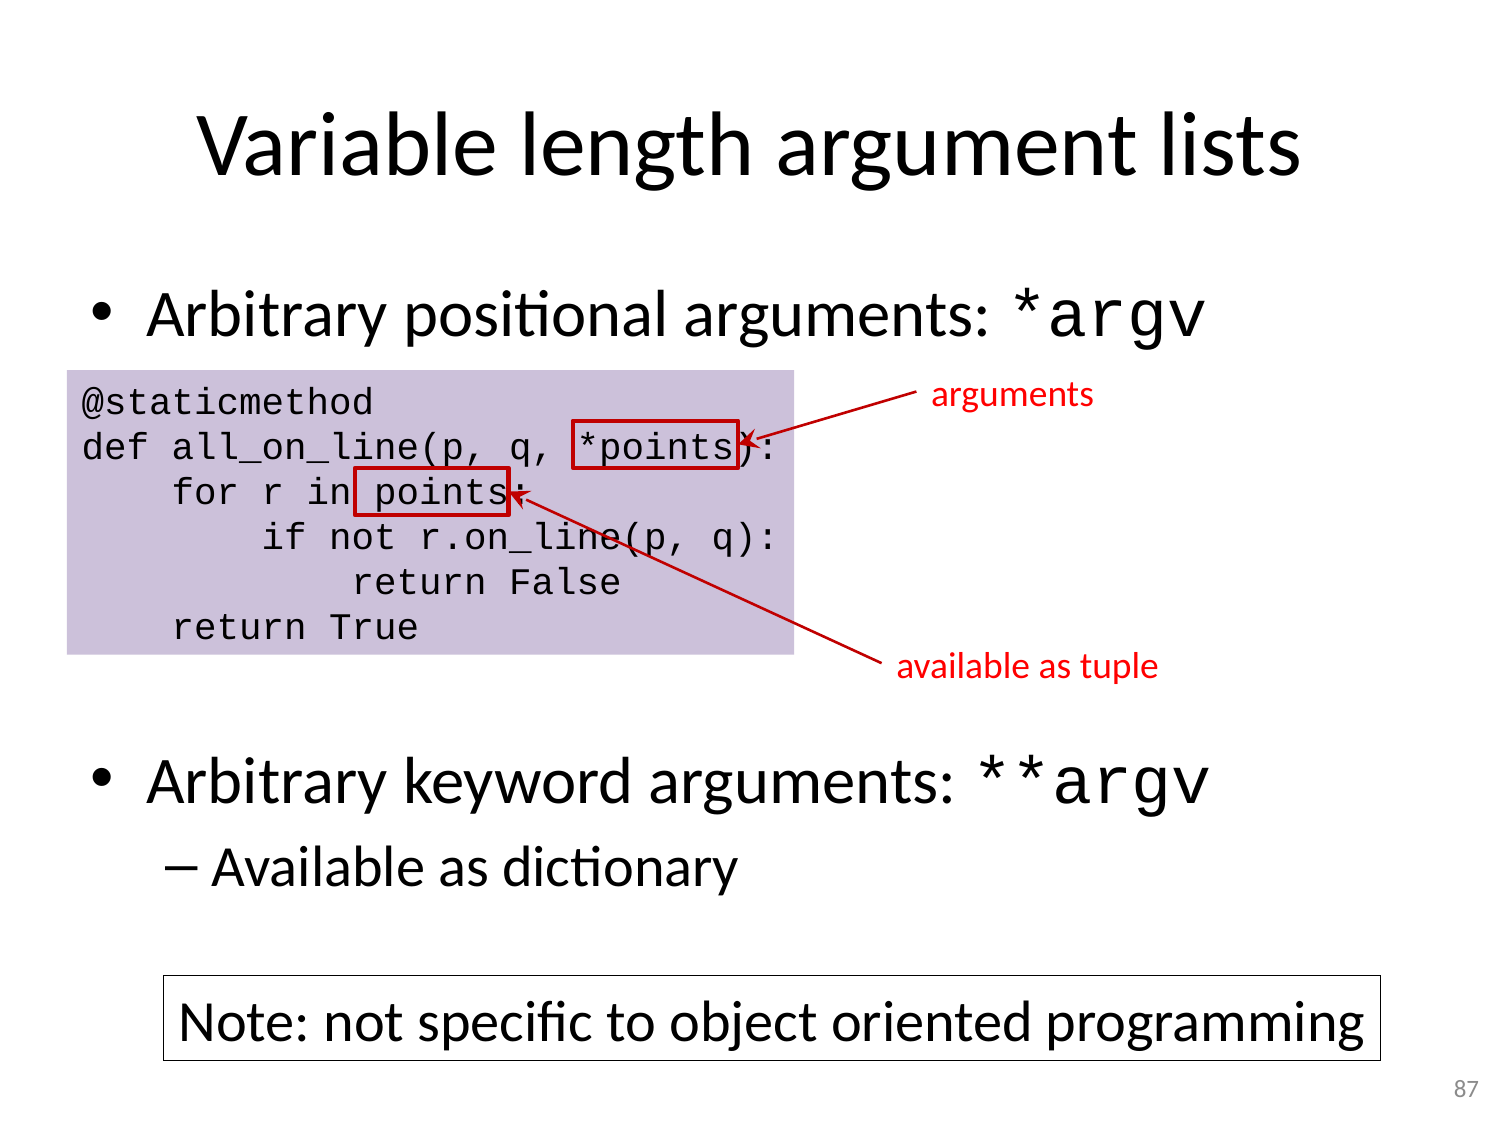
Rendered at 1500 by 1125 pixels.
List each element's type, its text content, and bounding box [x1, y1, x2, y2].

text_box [572, 361, 1111, 466]
text_box @staticmethod def all_on_line(p, q, *points): for r in points: if not r.on_line(p, q): return False return True [66, 370, 567, 655]
list Arbitrary positional arguments: *argv Arbitrary keyword arguments: **argv Available as dictionary [75, 262, 1425, 1005]
slide_number 87 [1144, 1057, 1495, 1118]
text_box Note: not specific to object oriented programming [163, 975, 1381, 1061]
title Variable length argument lists [75, 45, 1425, 233]
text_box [354, 467, 1177, 695]
